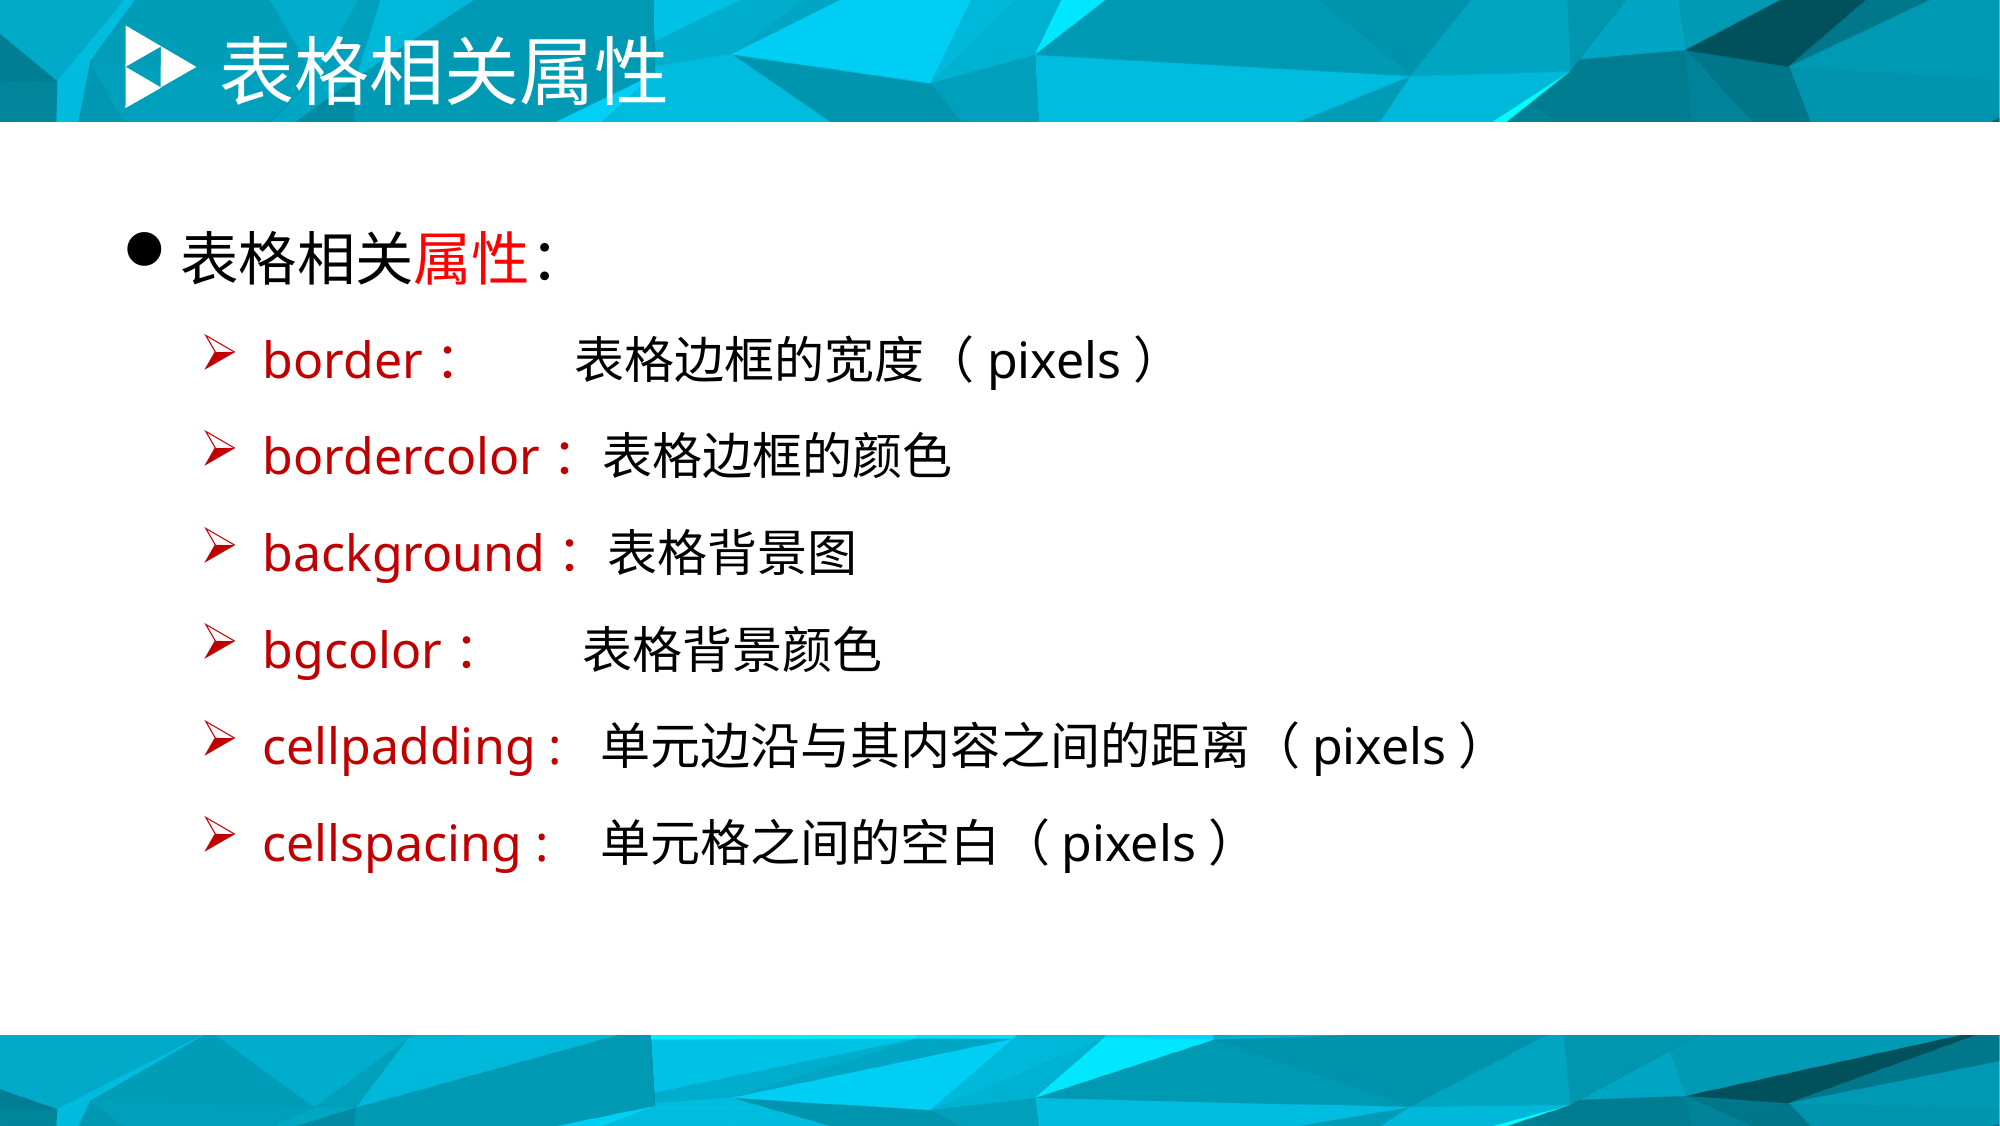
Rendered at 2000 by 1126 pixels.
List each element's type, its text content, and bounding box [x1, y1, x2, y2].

picture [0, 1035, 2000, 1126]
list 表格相关属性： border： 表格边框的宽度（pixels） bordercolor：表格边框的颜色 background：表格背景图 bgcolor： 表格背景颜色 cellpadding : 单元边沿与其内容之间的距离（pixels） cellspacing : 单元格之间的空白（pixels） [104, 178, 1927, 978]
picture [0, 0, 2000, 122]
title 表格相关属性 [201, 24, 1927, 127]
